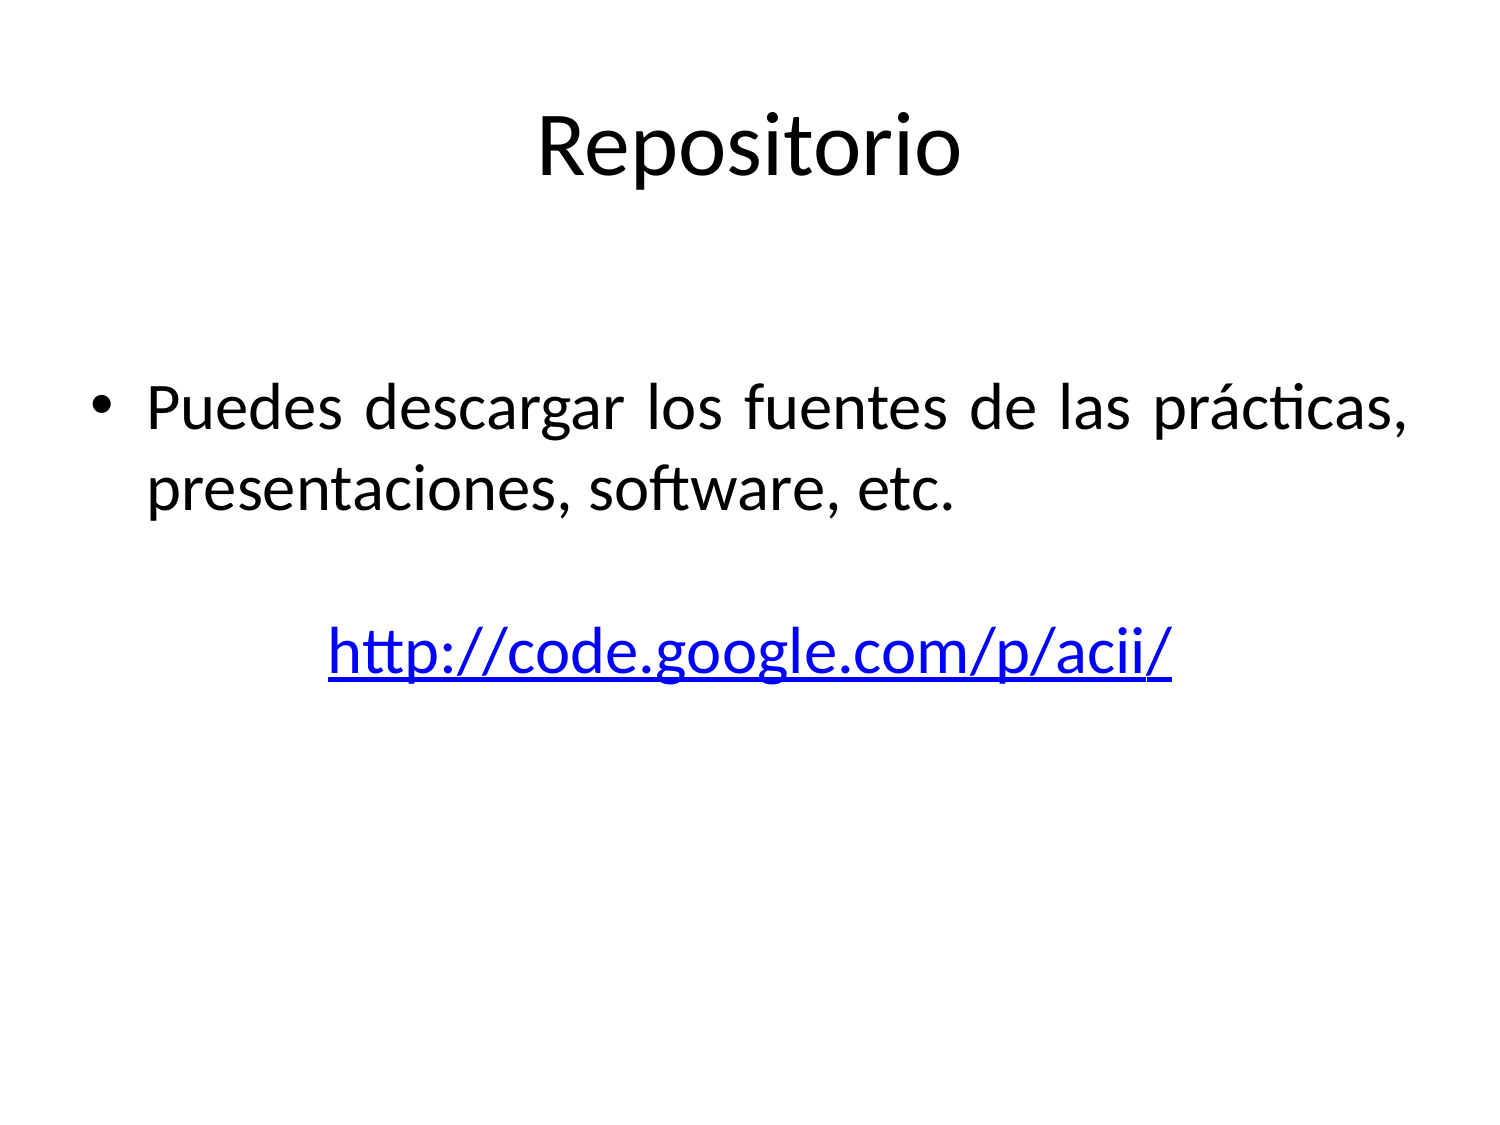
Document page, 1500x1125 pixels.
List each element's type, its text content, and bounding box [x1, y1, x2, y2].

title Repositorio [75, 45, 1425, 233]
list Puedes descargar los fuentes de las prácticas, presentaciones, software, etc. http://code.google.com/p/acii/ [75, 262, 1425, 1005]
